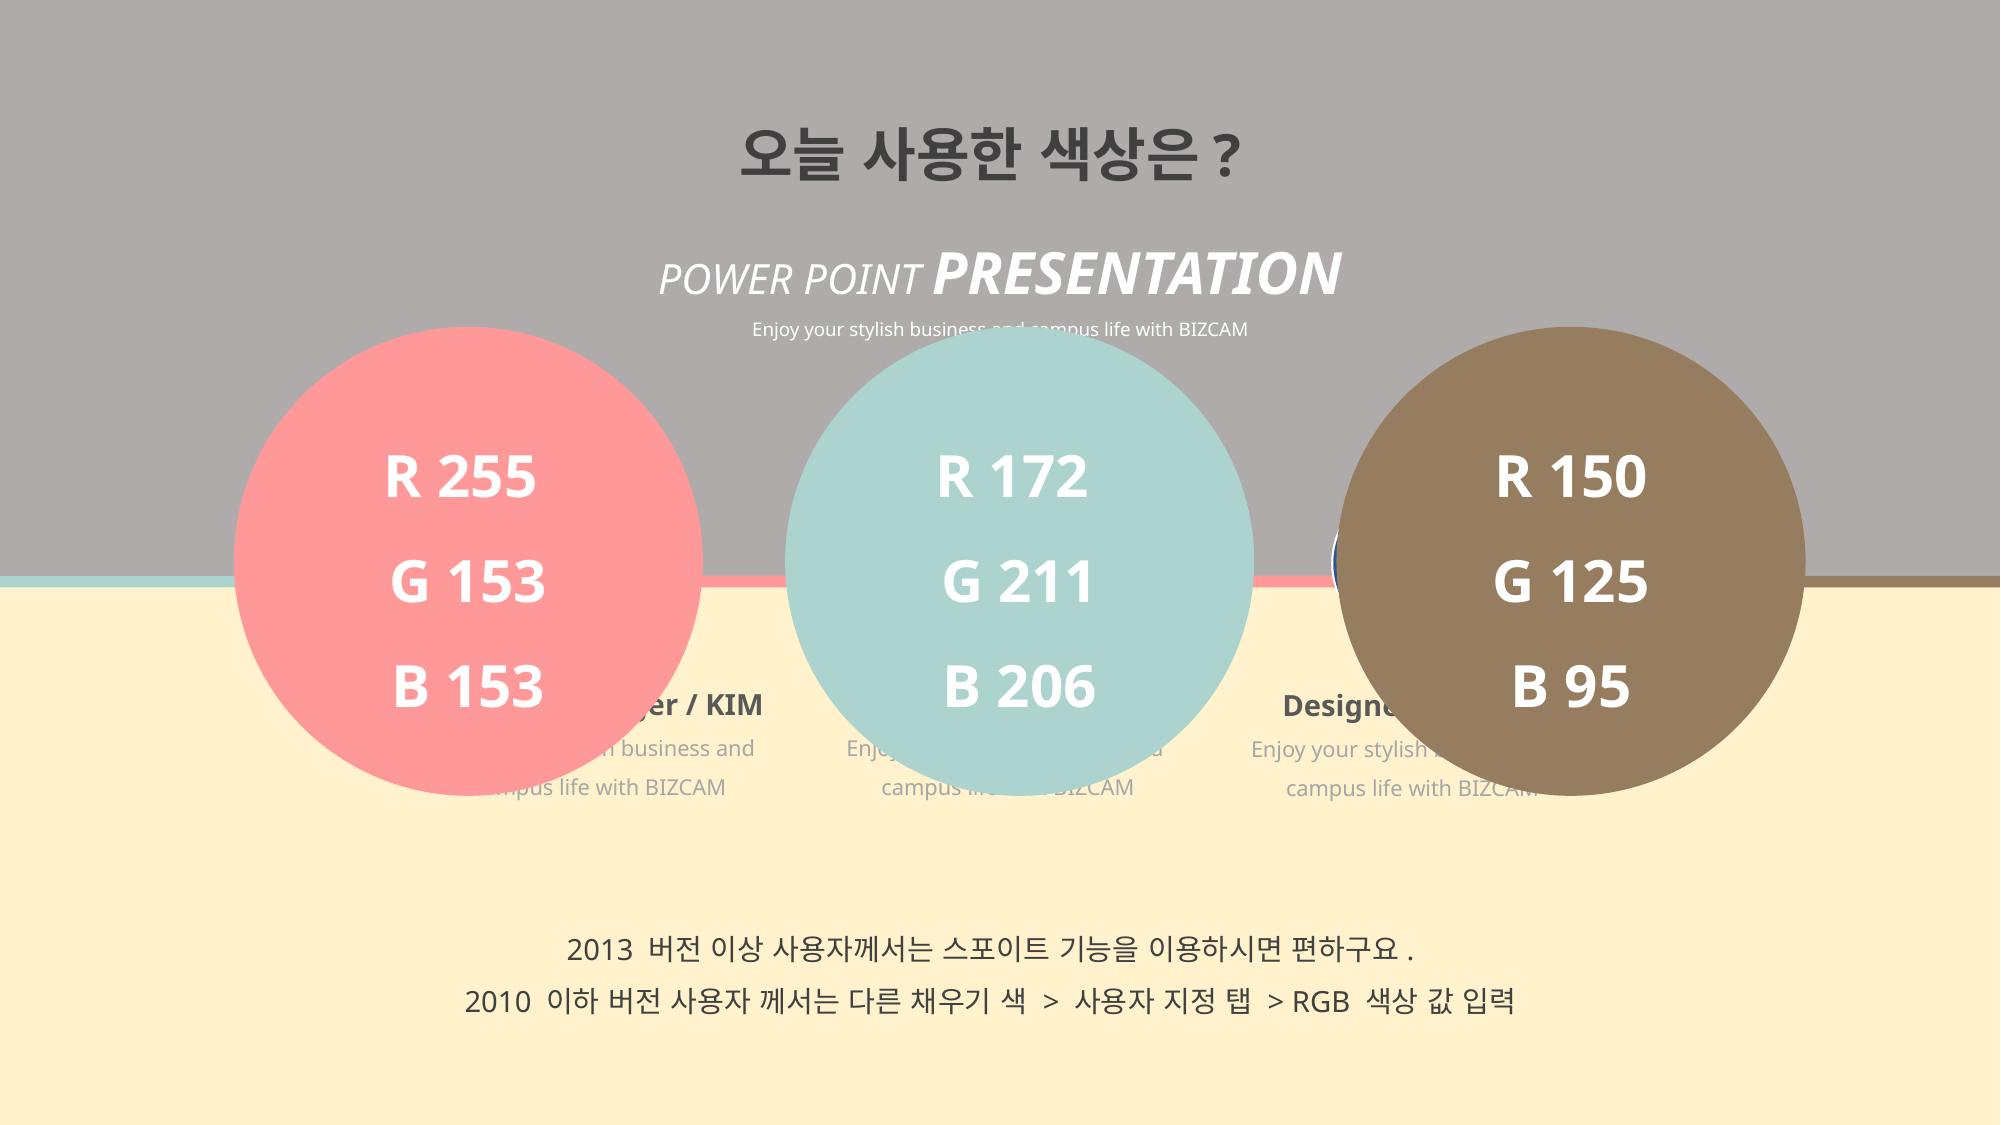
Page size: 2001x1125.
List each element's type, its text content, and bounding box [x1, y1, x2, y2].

text_box R 255 G 153 B 153 [232, 325, 704, 797]
text_box R 150 G 125 B 95 [1335, 325, 1807, 797]
text_box R 172 G 211 B 206 [784, 325, 1256, 797]
text_box 2013 버전 이상 사용자께서는 스포이트 기능을 이용하시면 편하구요. 2010 이하 버전 사용자 께서는 다른 채우기 색 > 사용자 지정 탭 > RGB 색상 값 입력 [391, 906, 1590, 1026]
text_box 오늘 사용한 색상은? [643, 75, 1339, 196]
